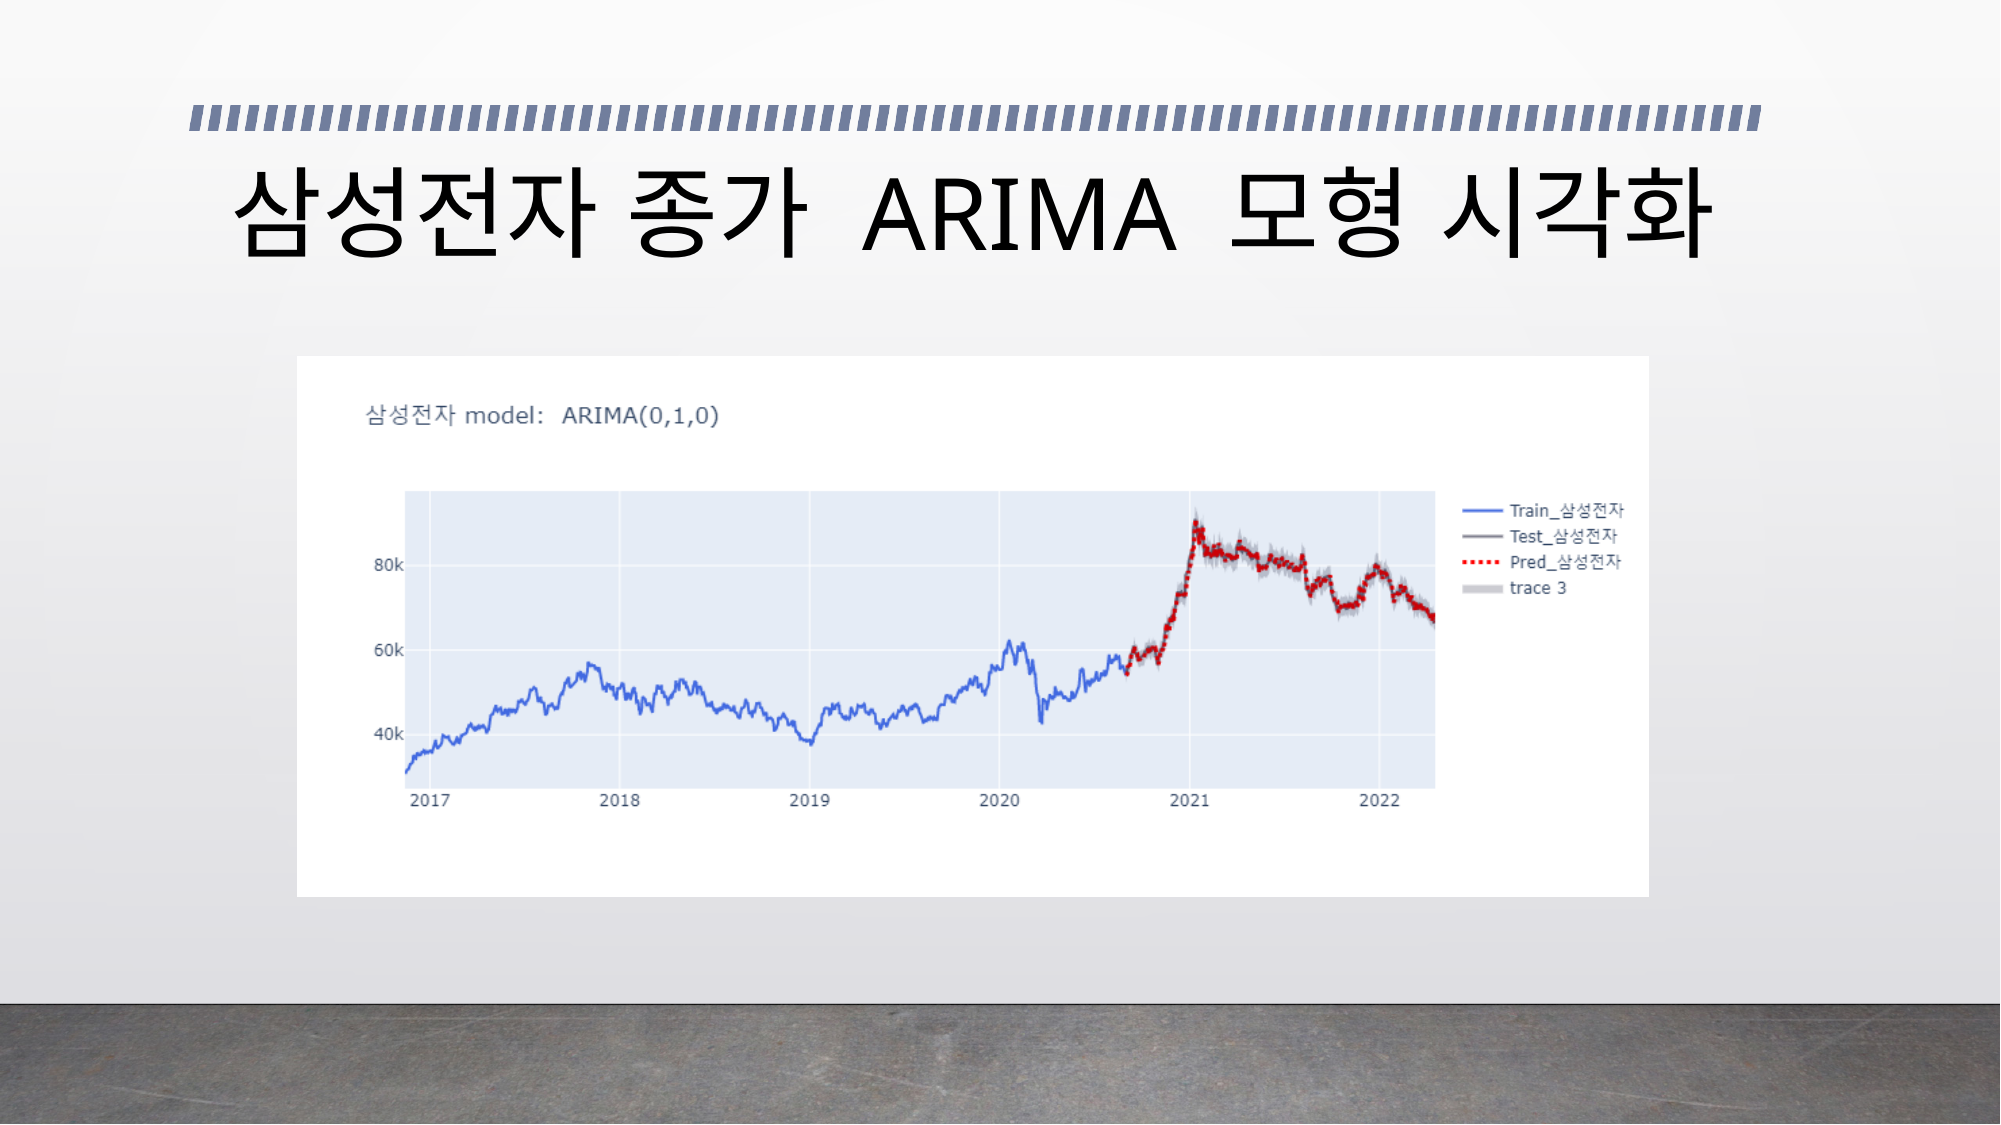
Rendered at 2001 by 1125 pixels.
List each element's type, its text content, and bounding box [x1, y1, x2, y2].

picture [0, 1004, 2000, 1124]
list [297, 355, 1649, 897]
title 삼성전자 종가 ARIMA 모형 시각화 [185, 156, 1761, 329]
